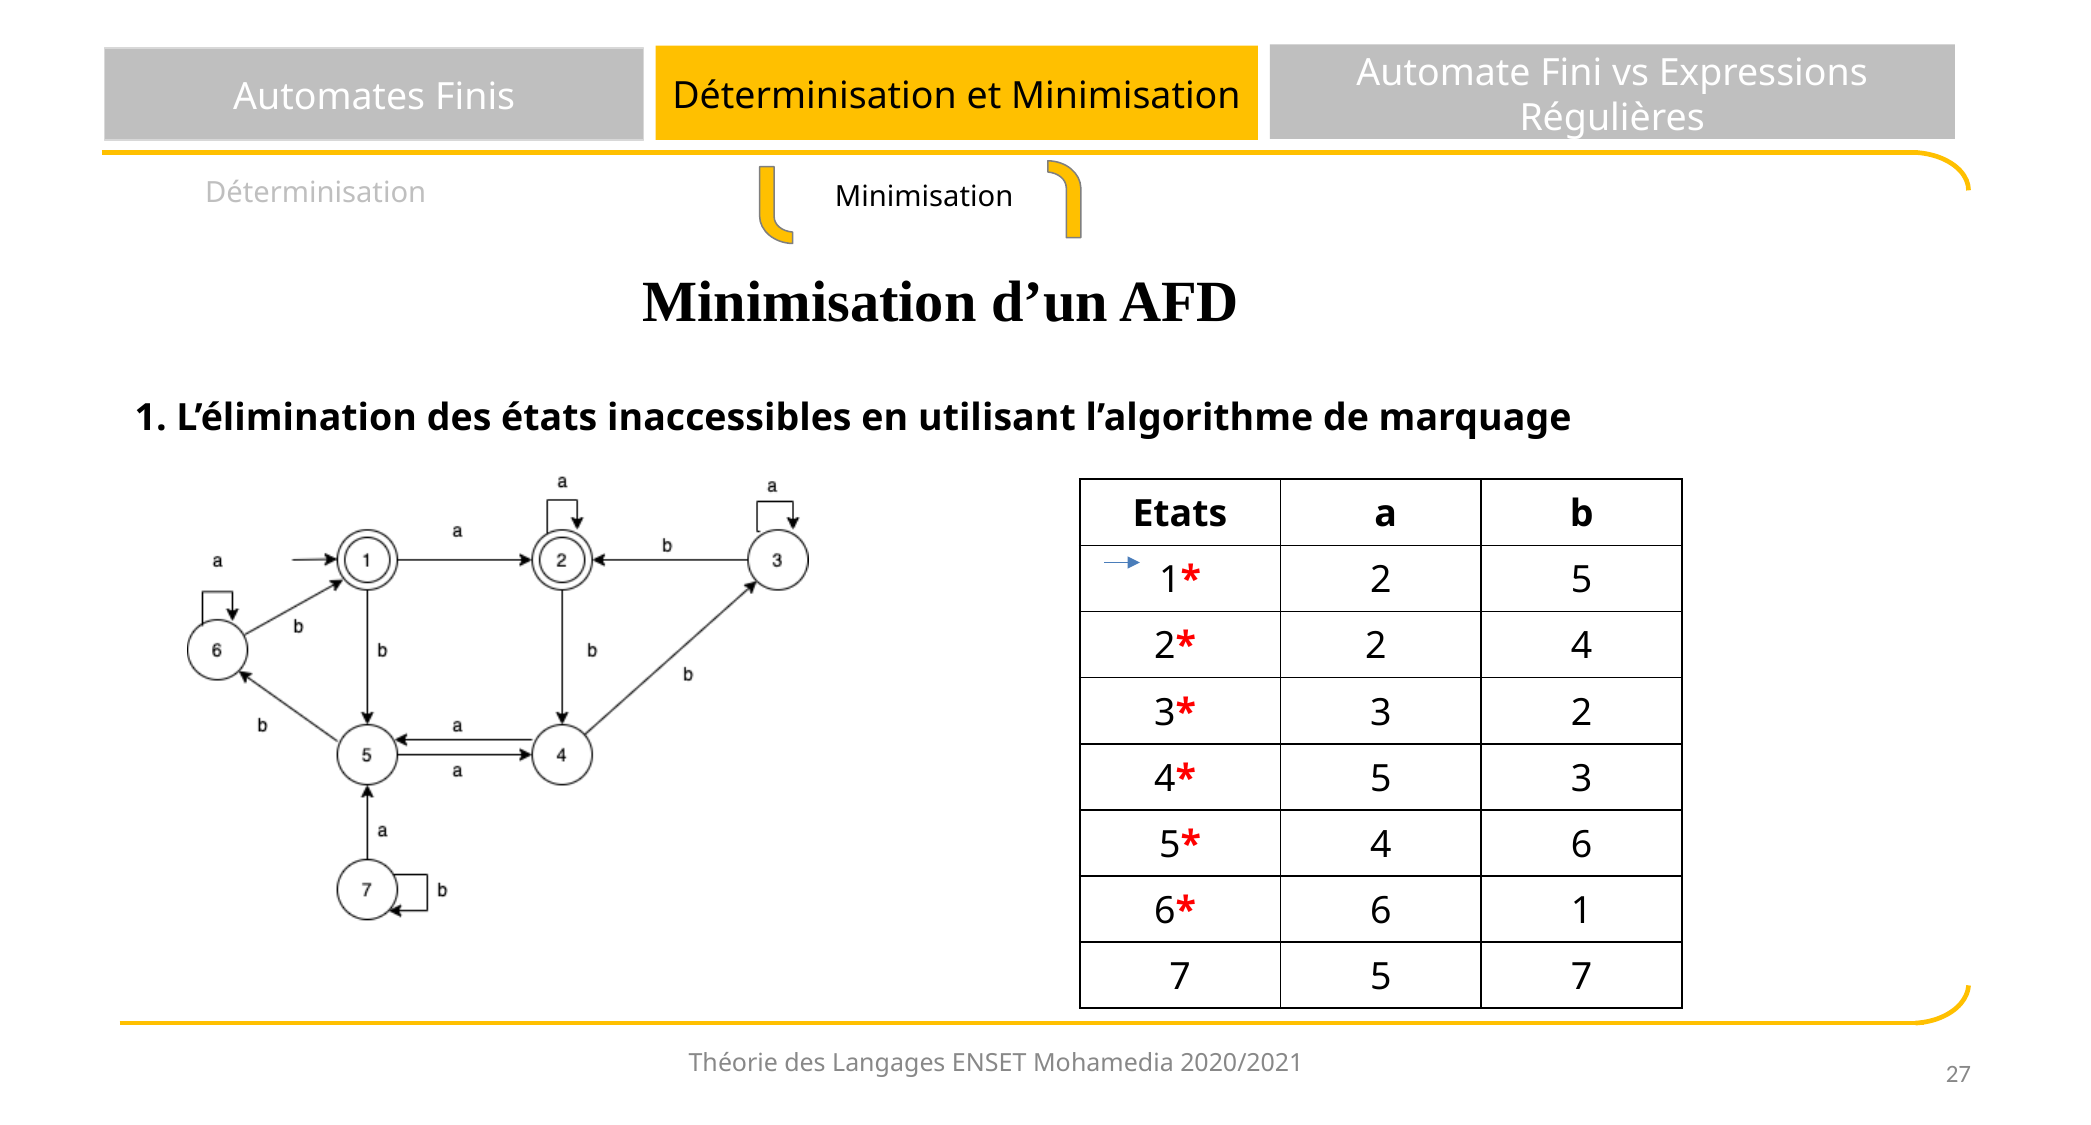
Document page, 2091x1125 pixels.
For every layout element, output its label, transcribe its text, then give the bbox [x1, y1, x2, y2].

table_cell 1* [1081, 546, 1280, 611]
table_cell 4* [1081, 745, 1280, 809]
table_header a [1281, 480, 1480, 545]
footer Théorie des Langages ENSET Mohamedia 2020/2021 [424, 1035, 1569, 1092]
table_cell 6* [1081, 877, 1280, 941]
table_cell 5 [1281, 745, 1480, 809]
table_cell 3* [1081, 678, 1280, 743]
text_box Automates Finis [104, 48, 644, 141]
table_cell 5 [1482, 546, 1681, 611]
table_cell 5* [1081, 811, 1280, 875]
table_cell 2 [1281, 546, 1480, 611]
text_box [119, 943, 1969, 1024]
text_box Minimisation d’un AFD [627, 255, 1261, 342]
table_cell 2 [1281, 612, 1480, 677]
table_cell 4 [1482, 612, 1681, 677]
slide_number ‹#› [1498, 1042, 1987, 1103]
table_header Etats [1081, 480, 1280, 545]
text_box 1. L’élimination des états inaccessibles en utilisant l’algorithme de marquage [119, 385, 1987, 446]
table_cell 3 [1482, 745, 1681, 809]
table_header b [1482, 480, 1681, 545]
text_box Déterminisation et Minimisation [655, 45, 1258, 140]
table_cell 4 [1281, 811, 1480, 875]
picture [187, 465, 809, 925]
table_cell 2* [1081, 612, 1280, 677]
text_box [777, 240, 793, 244]
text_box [101, 152, 1969, 229]
text_box Automate Fini vs Expressions Régulières [1269, 44, 1955, 139]
table_cell 6 [1482, 811, 1681, 875]
table_cell 2 [1482, 678, 1681, 743]
table_cell 3 [1281, 678, 1480, 743]
table_cell 1 [1482, 877, 1681, 941]
table_cell 6 [1281, 877, 1480, 941]
